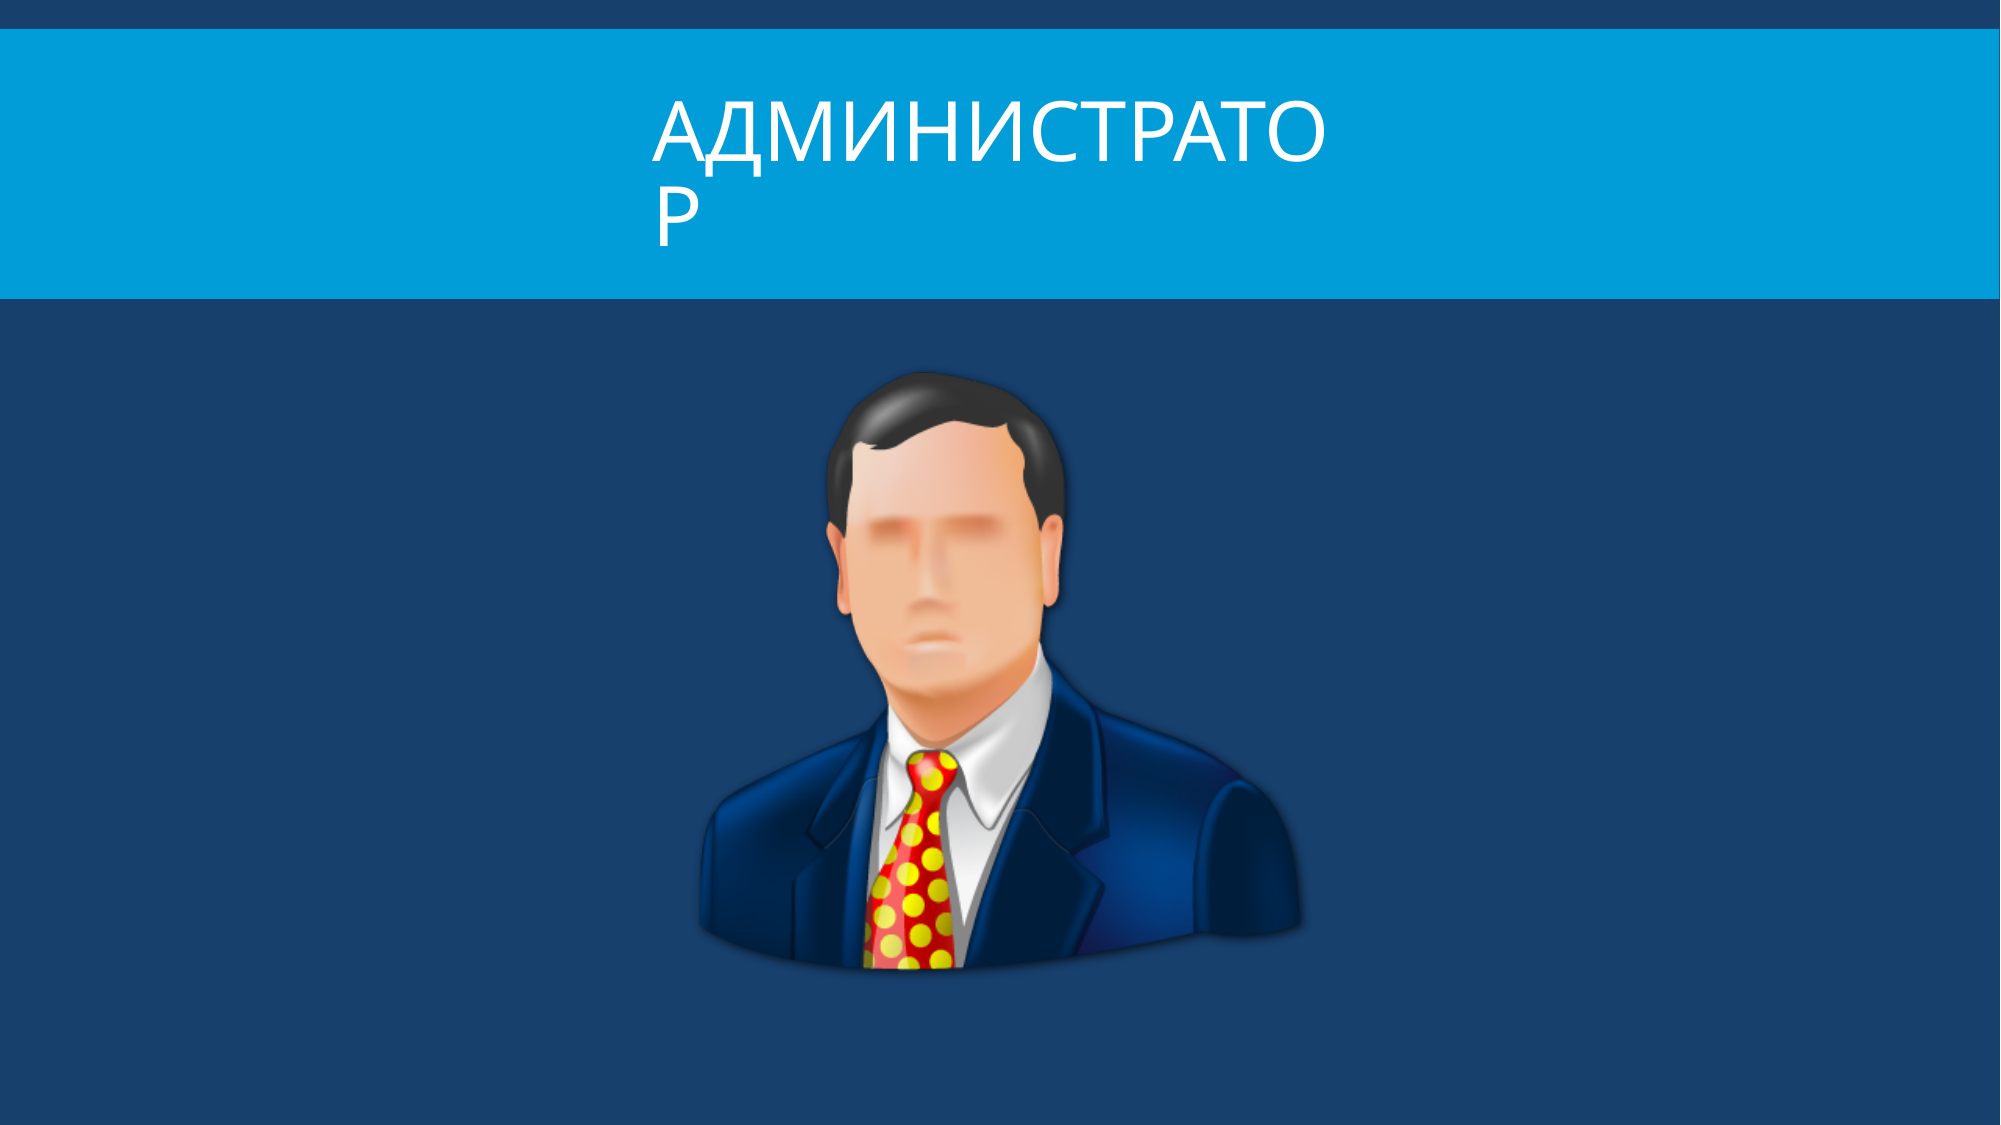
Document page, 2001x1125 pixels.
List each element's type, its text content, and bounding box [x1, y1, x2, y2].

title Администратор [637, 54, 1363, 303]
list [687, 362, 1313, 988]
